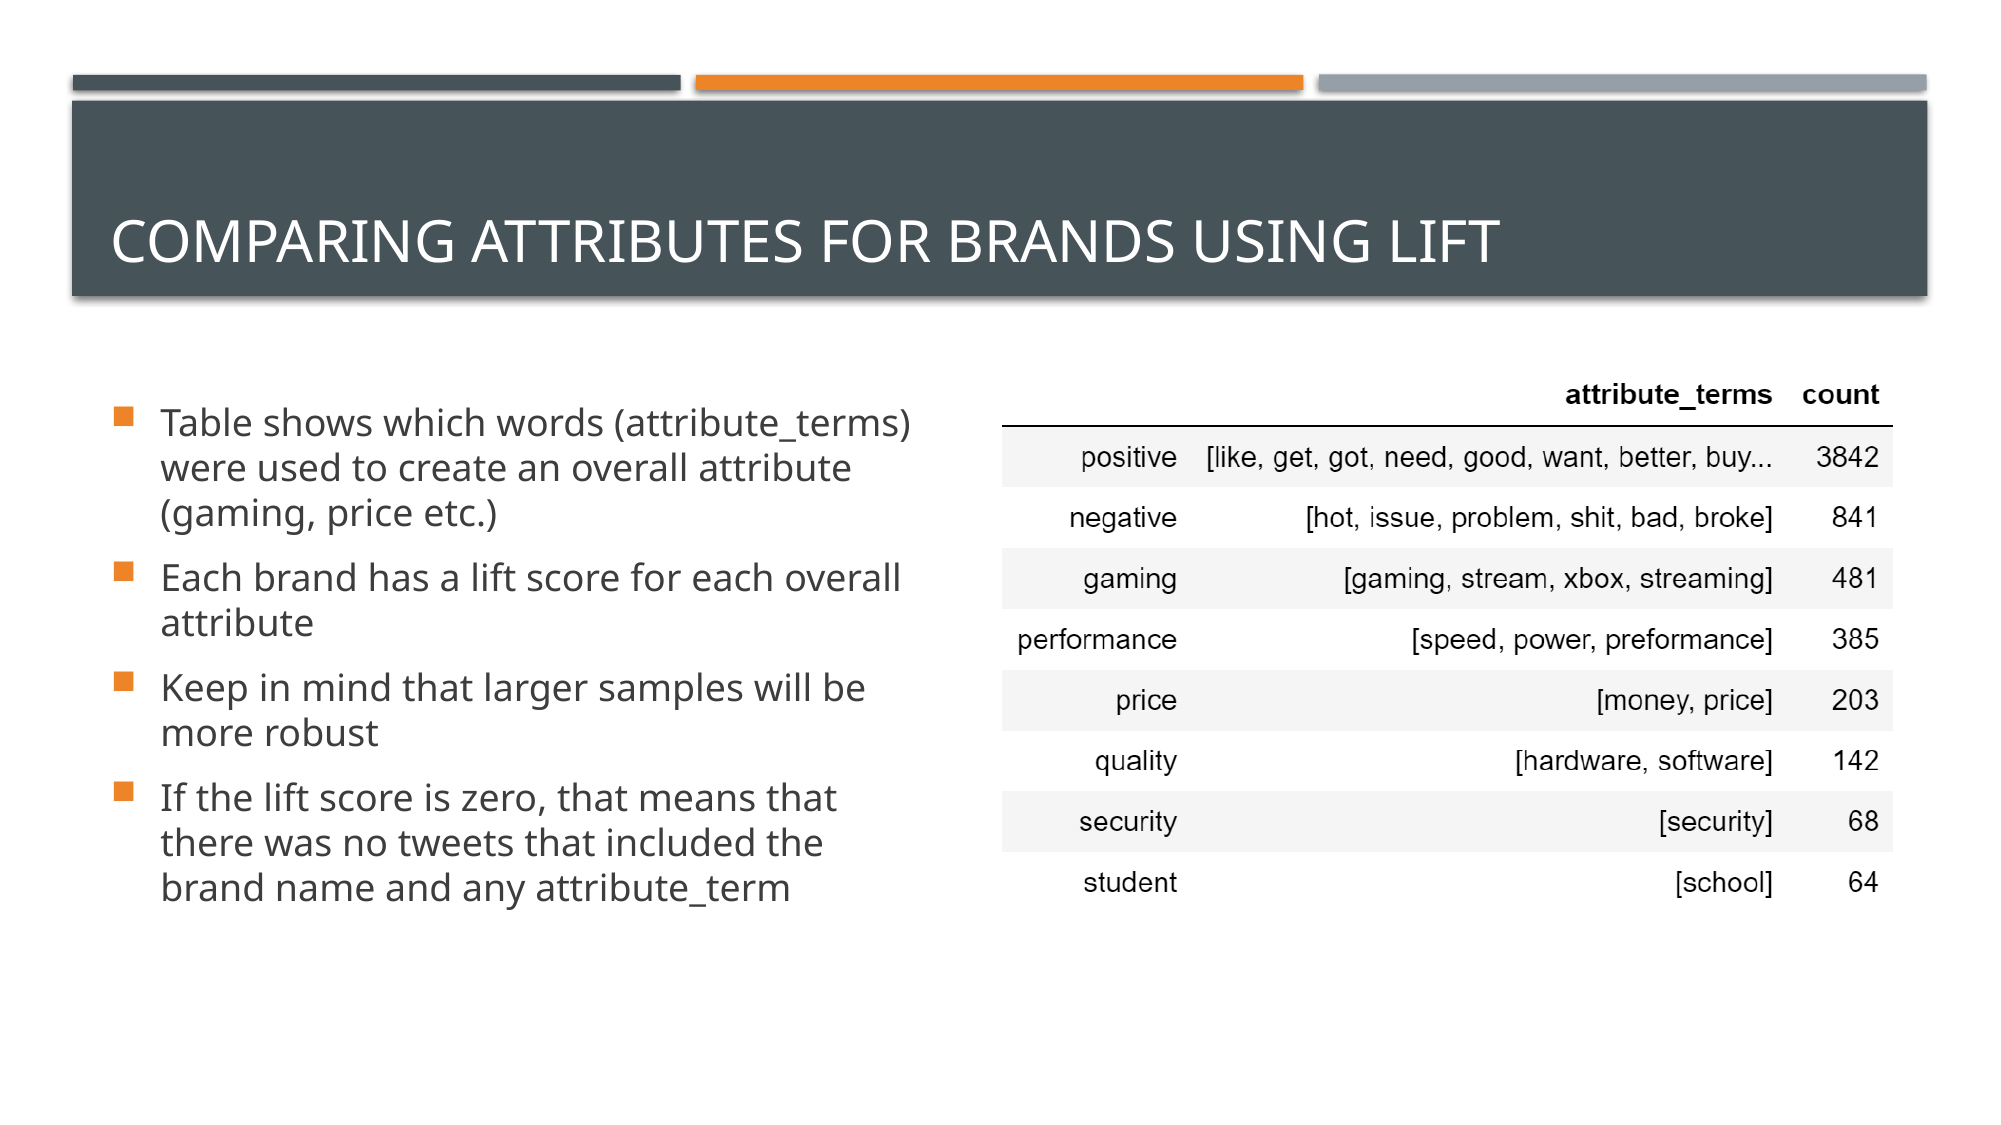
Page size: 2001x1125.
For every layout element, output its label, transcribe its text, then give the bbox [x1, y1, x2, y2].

picture [987, 334, 1929, 941]
list Table shows which words (attribute_terms) were used to create an overall attribute (gaming, price etc.) Each brand has a lift score for each overall attribute Keep in mind that larger samples will be more robust If the lift score is zero, that means that there was no tweets that included the brand name and any attribute_term [95, 387, 929, 980]
title Comparing Attributes for Brands using Lift [95, 115, 1905, 282]
